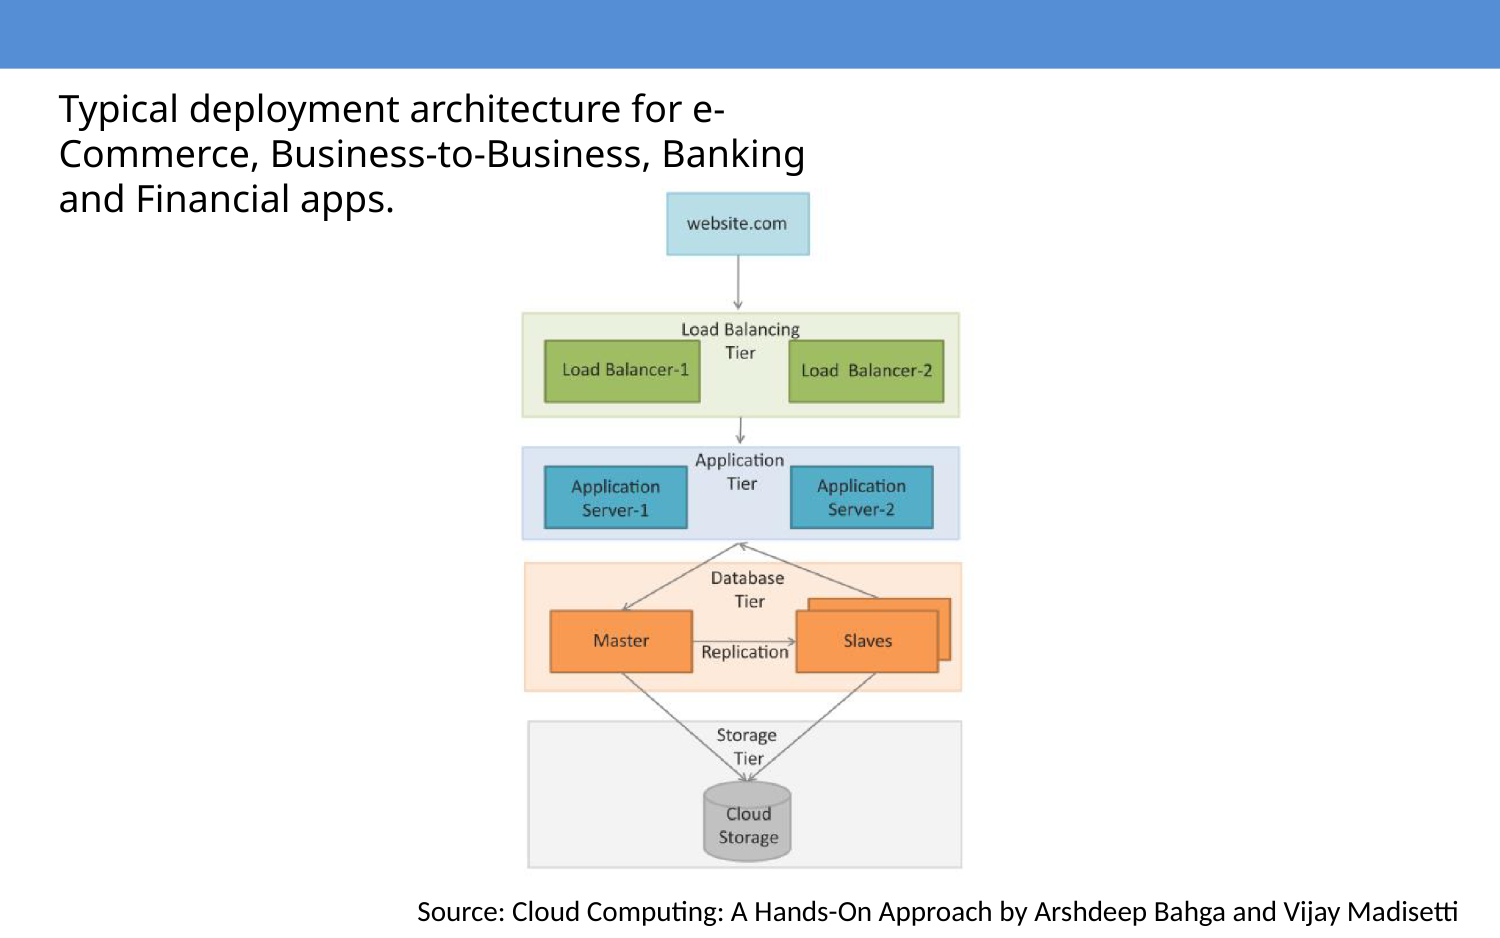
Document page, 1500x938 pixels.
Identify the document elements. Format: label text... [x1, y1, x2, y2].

picture [435, 183, 1031, 879]
text_box [0, 0, 1500, 69]
text_box Typical deployment architecture for e-Commerce, Business-to-Business, Banking and Financial apps. [43, 77, 861, 228]
text_box Source: Cloud Computing: A Hands-On Approach by Arshdeep Bahga and Vijay Madisetti [402, 884, 1500, 935]
